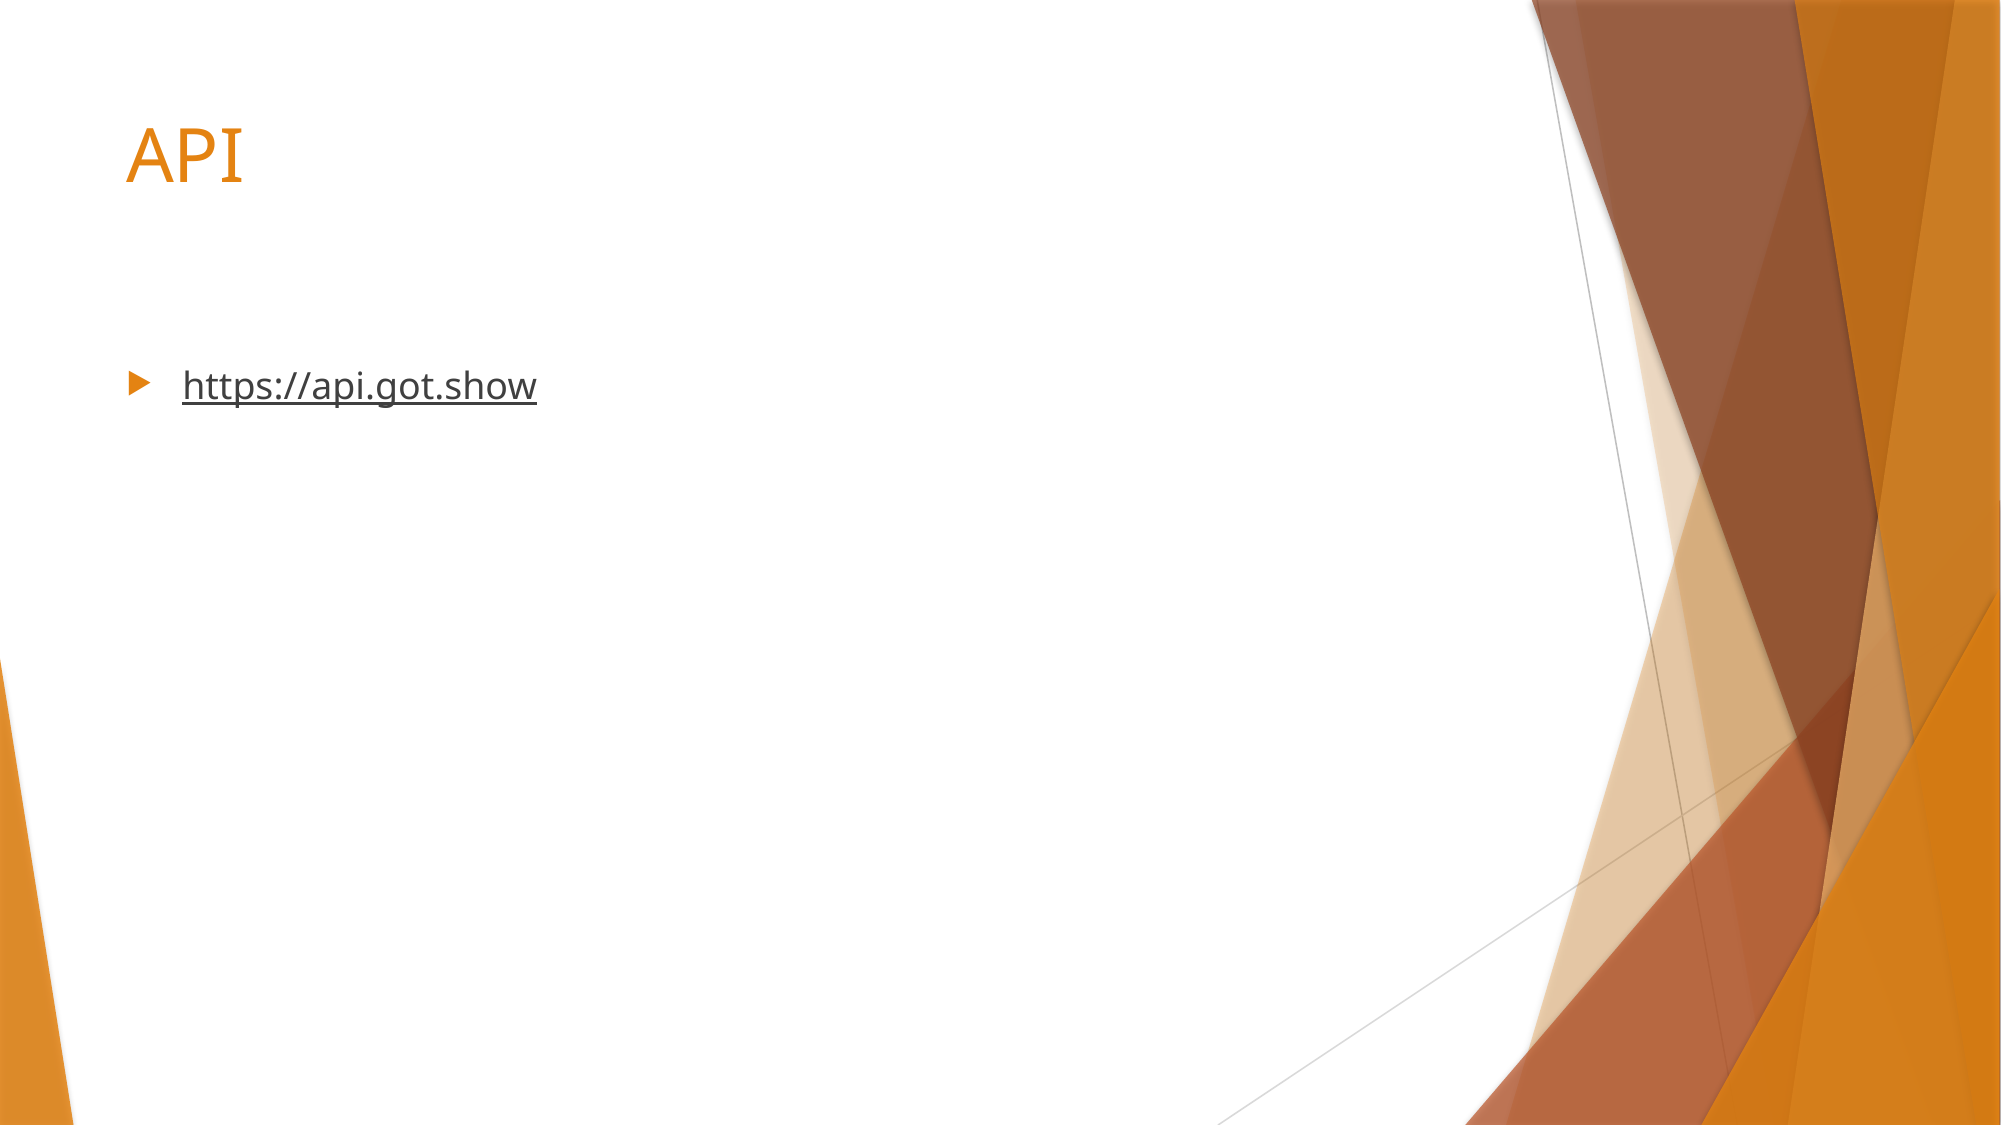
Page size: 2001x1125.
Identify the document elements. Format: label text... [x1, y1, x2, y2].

title API [111, 99, 1522, 317]
list https://api.got.show [111, 354, 1522, 992]
